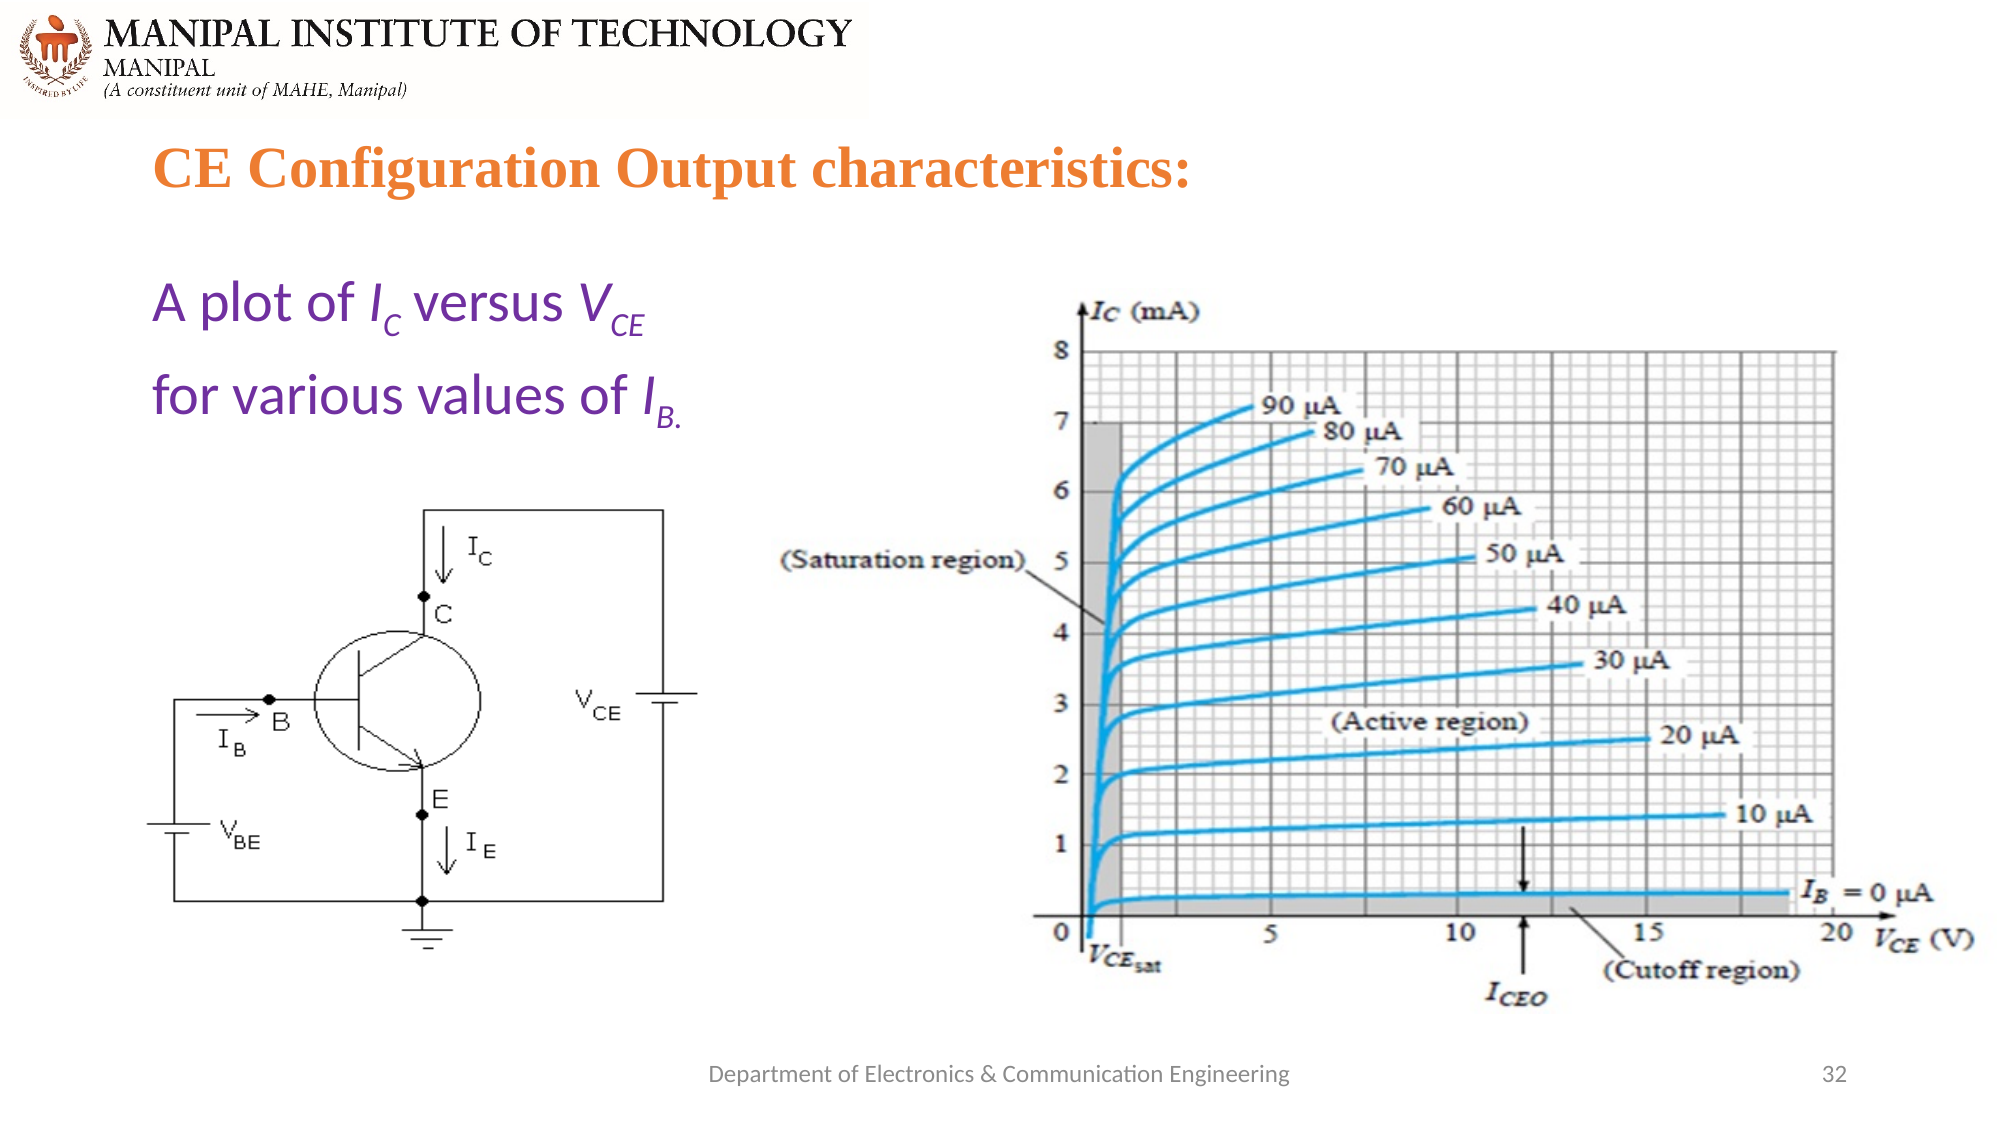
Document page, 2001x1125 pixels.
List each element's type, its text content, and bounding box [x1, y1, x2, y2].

picture [128, 499, 710, 966]
picture [771, 288, 2000, 1014]
slide_number 32 [1412, 1042, 1863, 1103]
picture [0, 2, 869, 119]
footer Department of Electronics & Communication Engineering [662, 1042, 1338, 1103]
title CE Configuration Output characteristics: [137, 129, 1863, 219]
list A plot of IC versus VCE for various values of IB. [137, 256, 1863, 1014]
